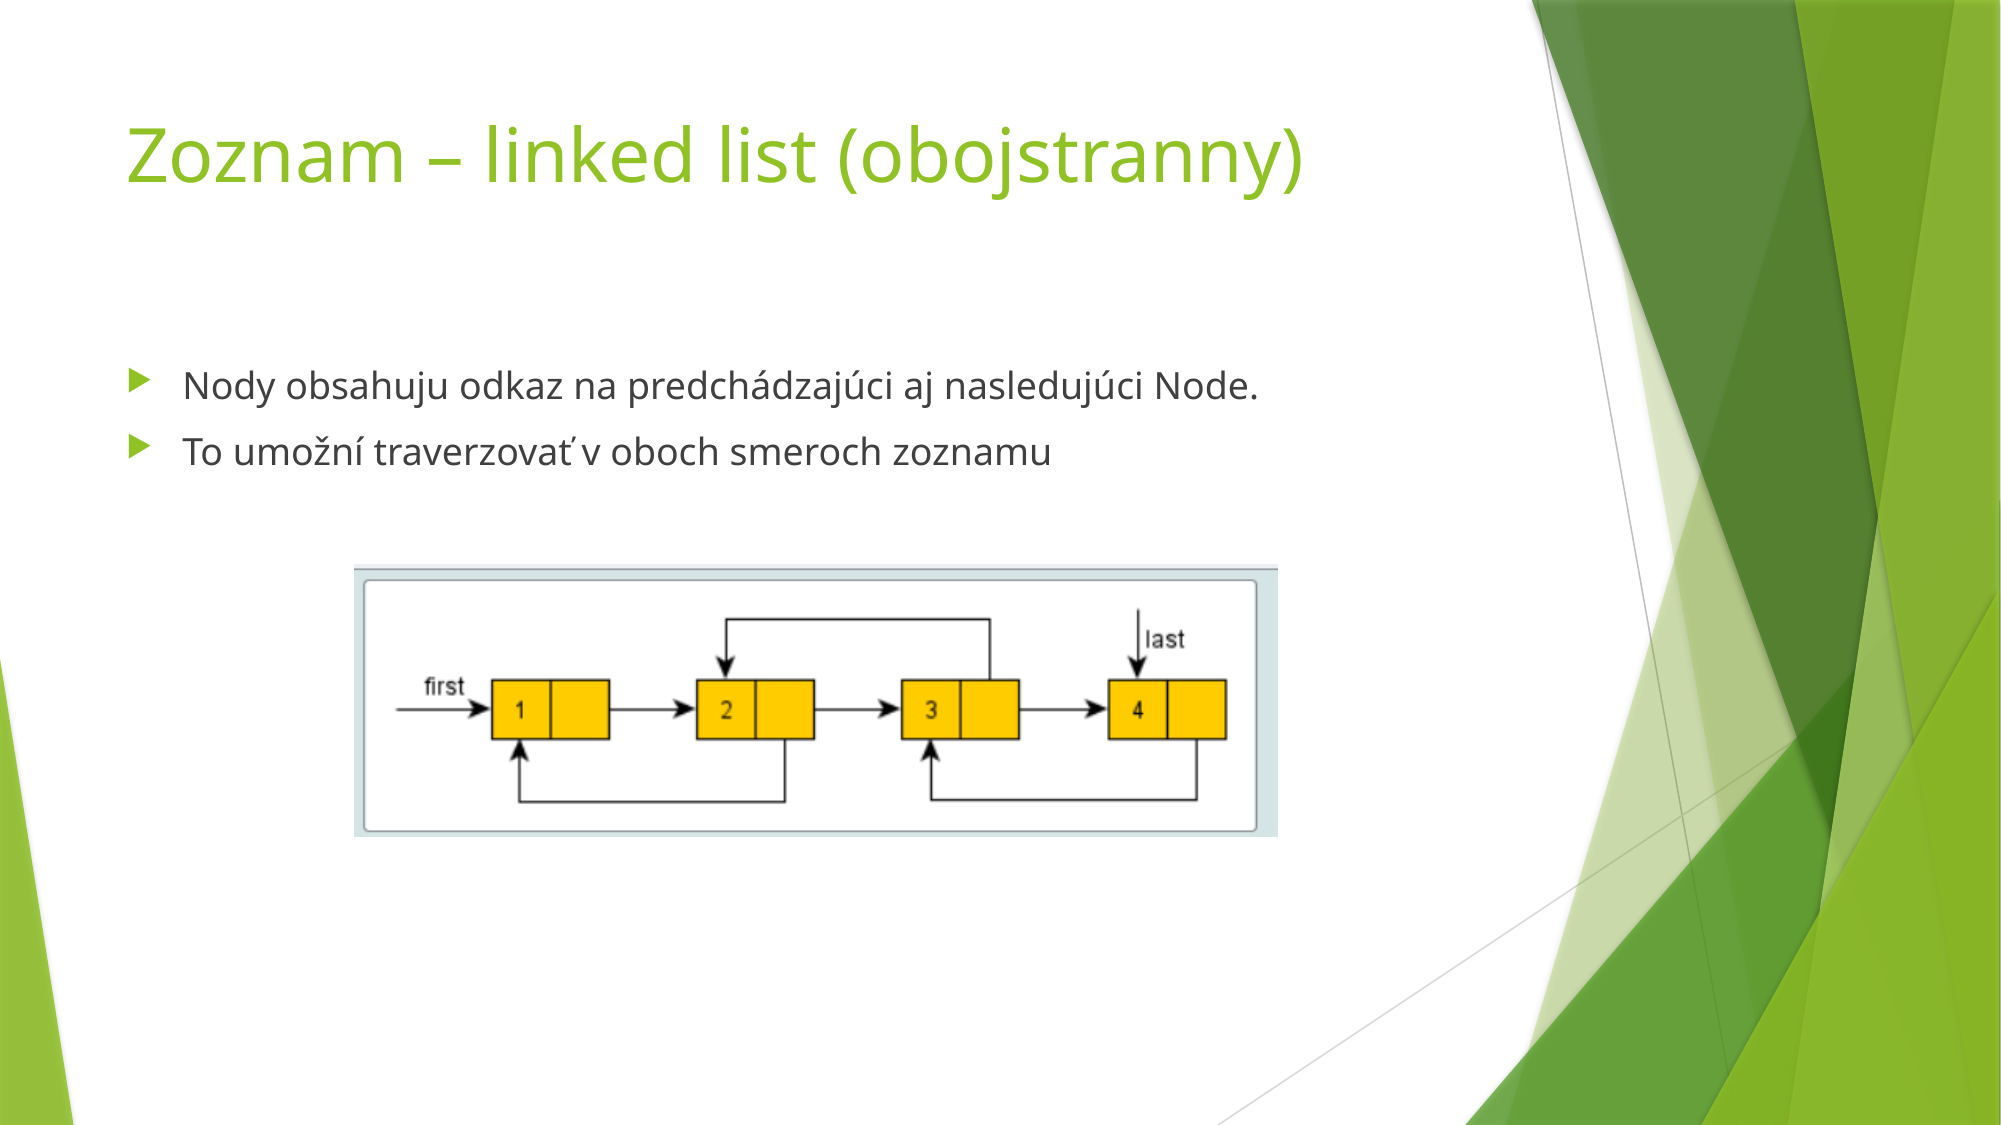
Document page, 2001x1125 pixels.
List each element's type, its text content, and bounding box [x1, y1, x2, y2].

title Zoznam – linked list (obojstranny) [111, 99, 1522, 317]
picture [353, 563, 1279, 837]
list Nody obsahuju odkaz na predchádzajúci aj nasledujúci Node. To umožní traverzovať v oboch smeroch zoznamu [111, 354, 1522, 992]
